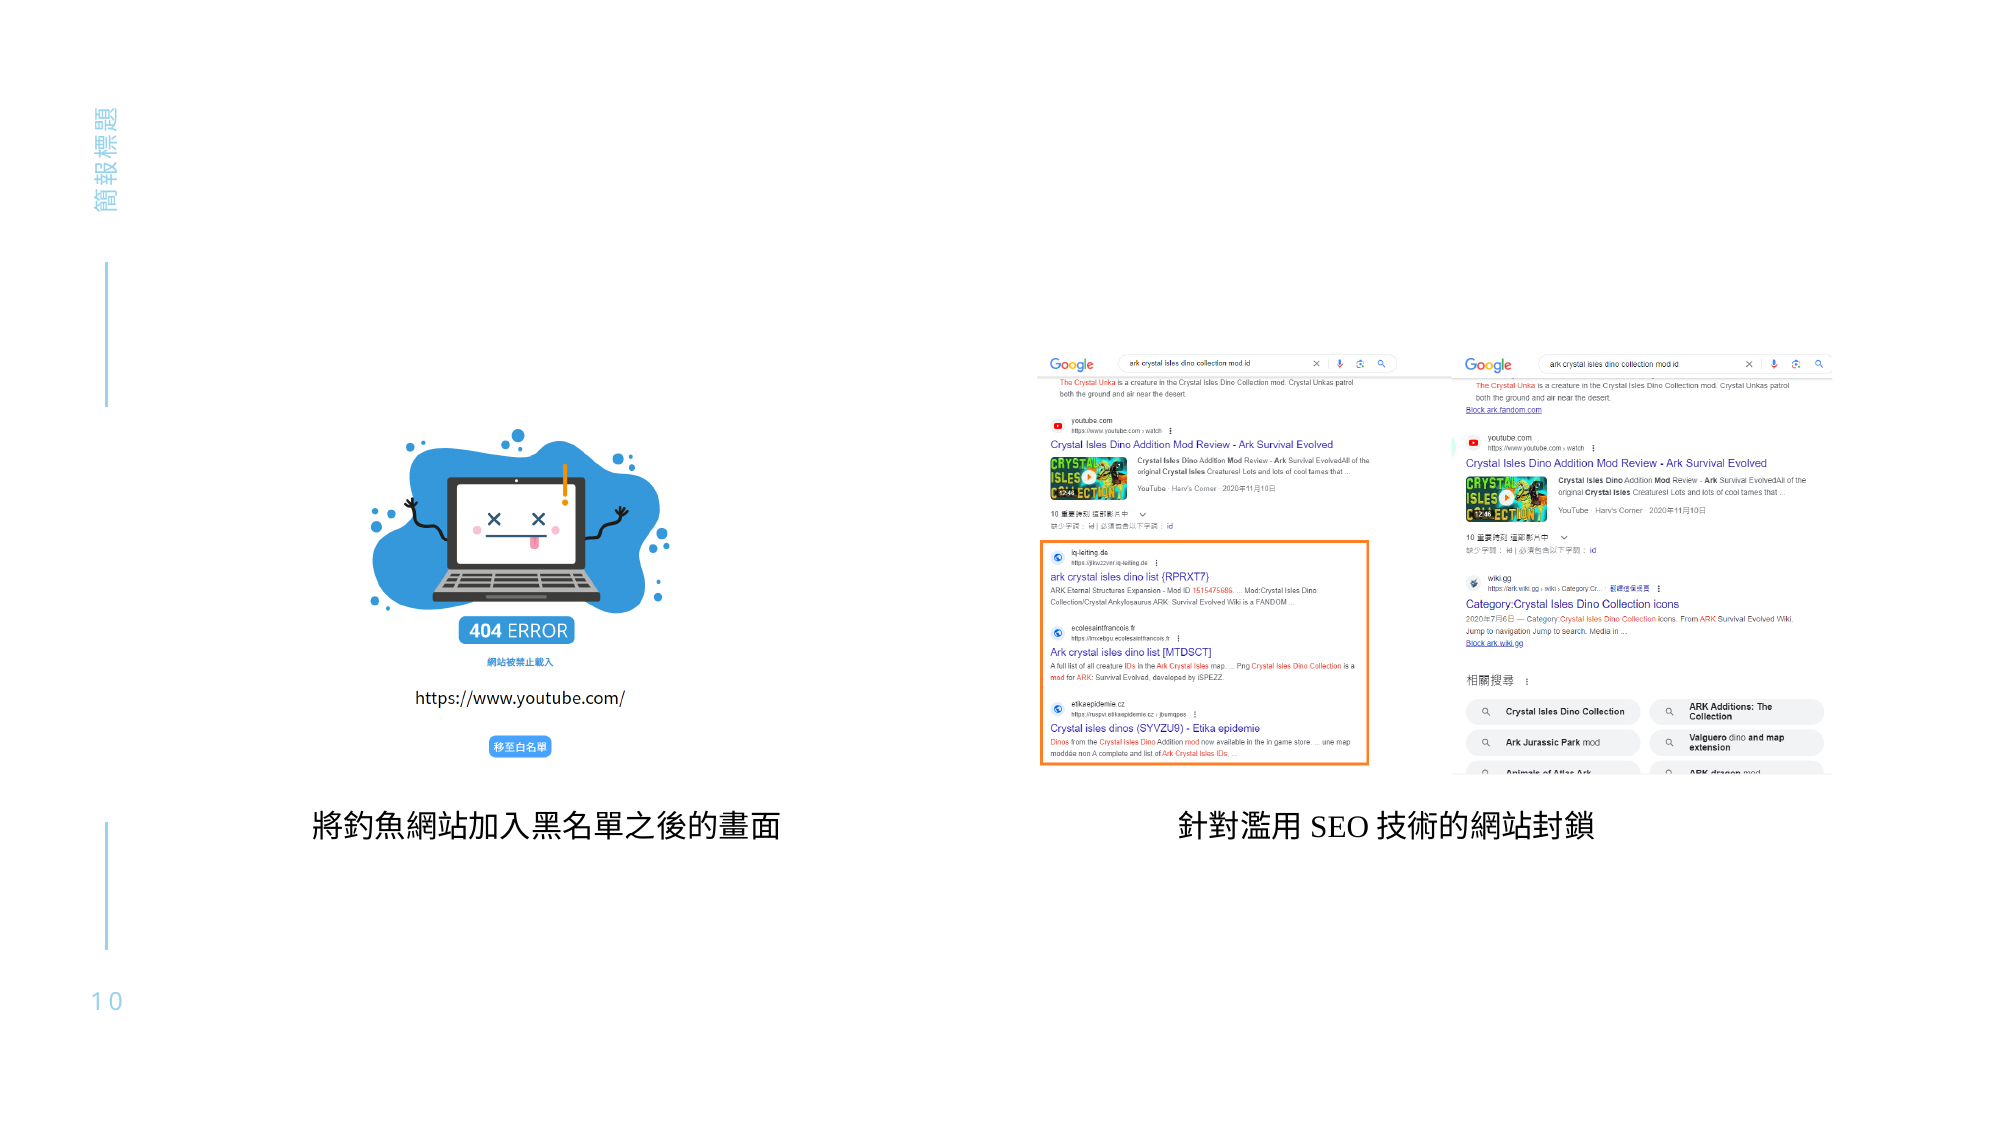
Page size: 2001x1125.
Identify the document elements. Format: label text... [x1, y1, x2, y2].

footer 簡報標題 [90, 107, 120, 242]
picture [90, 407, 957, 822]
slide_number 10 [68, 987, 144, 1018]
text_box 將釣魚網站加入黑名單之後的畫面 [297, 822, 853, 851]
picture [1037, 350, 1833, 775]
text_box 針對濫用SEO技術的網站封鎖 [1162, 798, 1899, 851]
